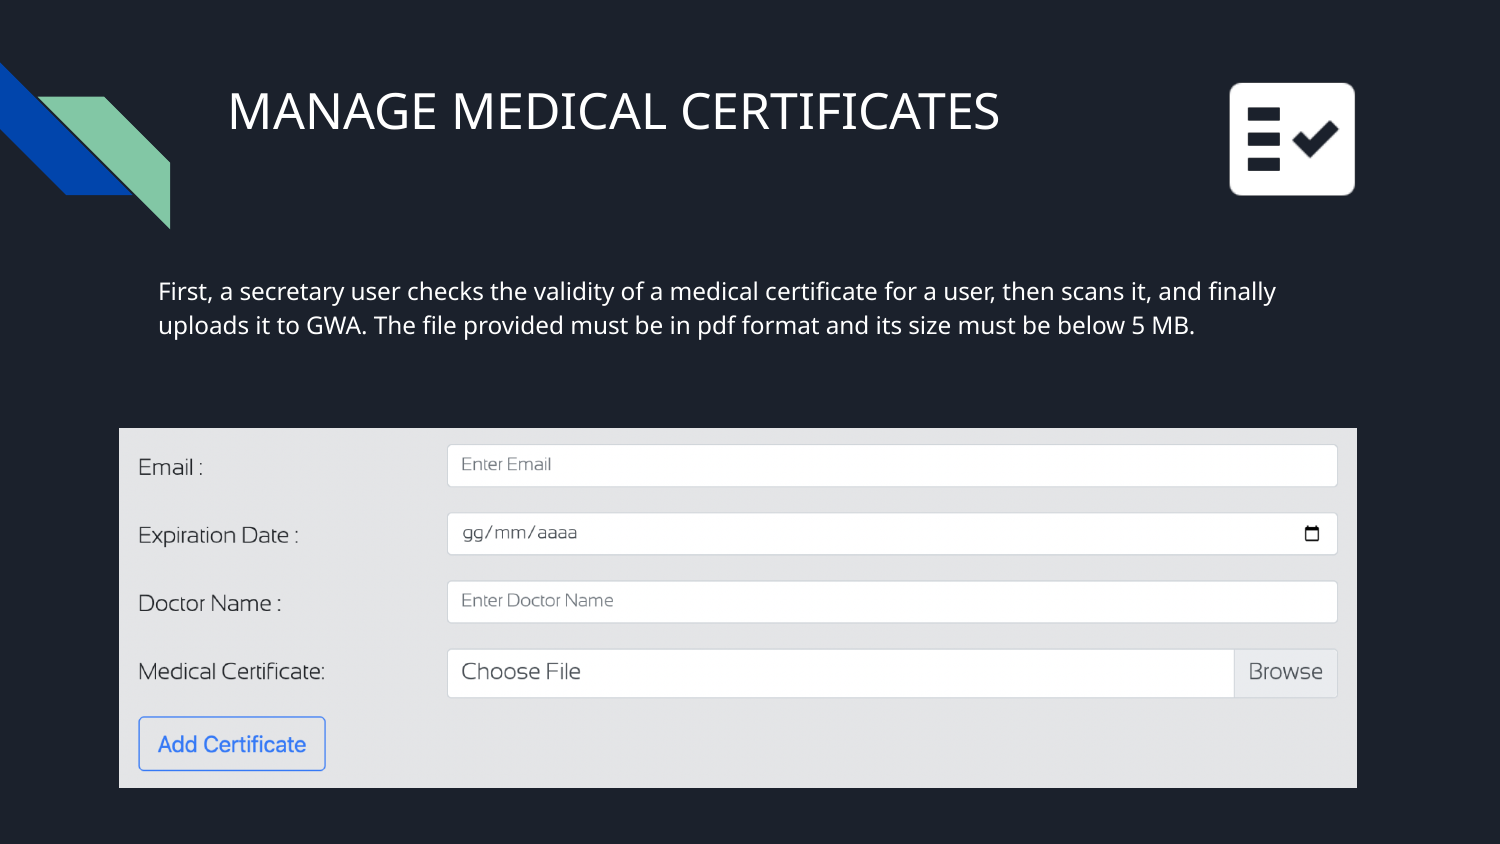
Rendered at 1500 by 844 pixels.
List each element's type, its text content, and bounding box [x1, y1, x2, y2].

picture [1217, 64, 1368, 215]
title MANAGE MEDICAL CERTIFICATES [212, 64, 1215, 215]
list First, a secretary user checks the validity of a medical certificate for a user, then scans it, and finally uploads it to GWA. The file provided must be in pdf format and its size must be below 5 MB. [143, 257, 1357, 380]
picture [118, 428, 1357, 789]
